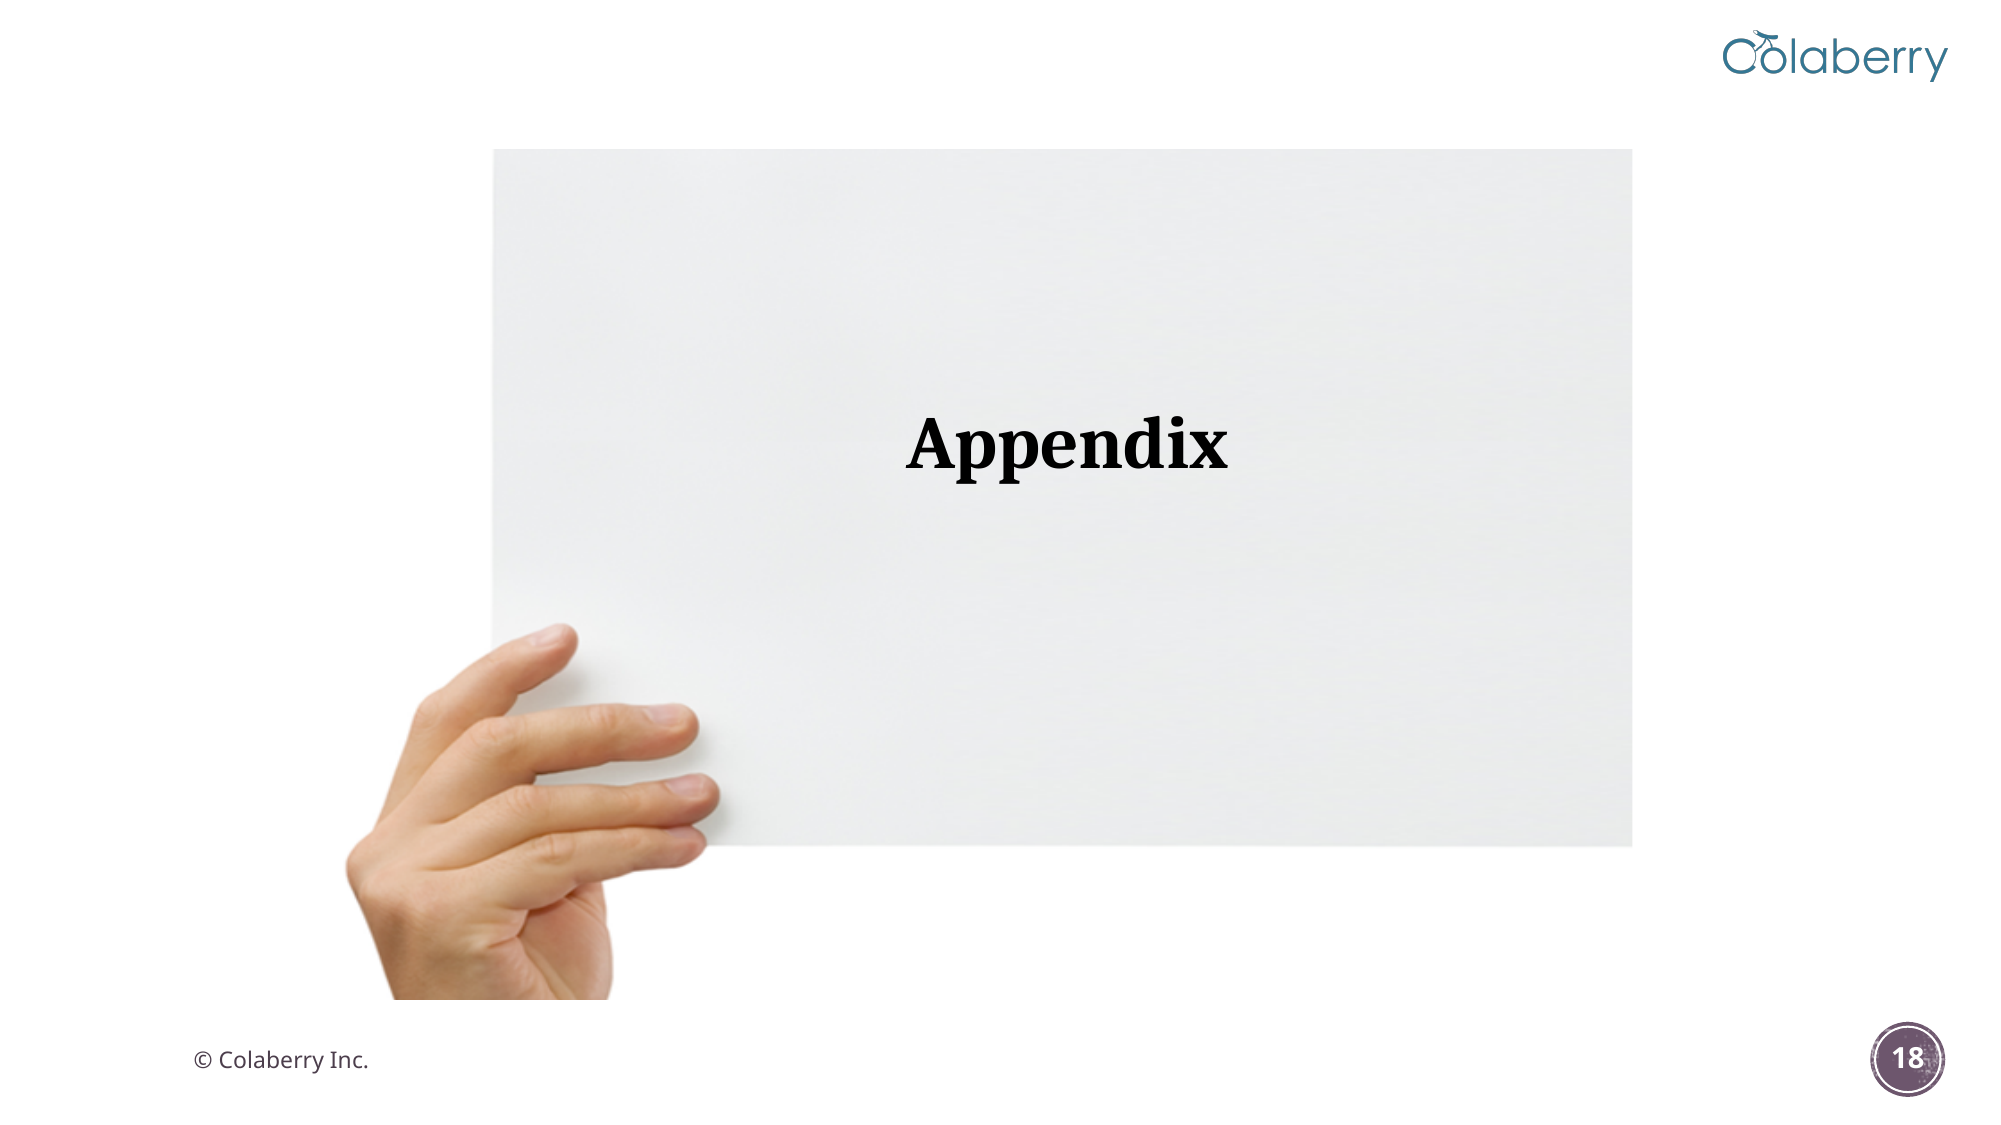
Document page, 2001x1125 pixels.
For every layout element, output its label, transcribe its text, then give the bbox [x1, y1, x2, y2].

picture [1710, 22, 1961, 90]
slide_number 18 [1855, 1028, 1961, 1089]
footer © Colaberry Inc. [178, 1028, 1217, 1089]
picture [330, 149, 1633, 1000]
